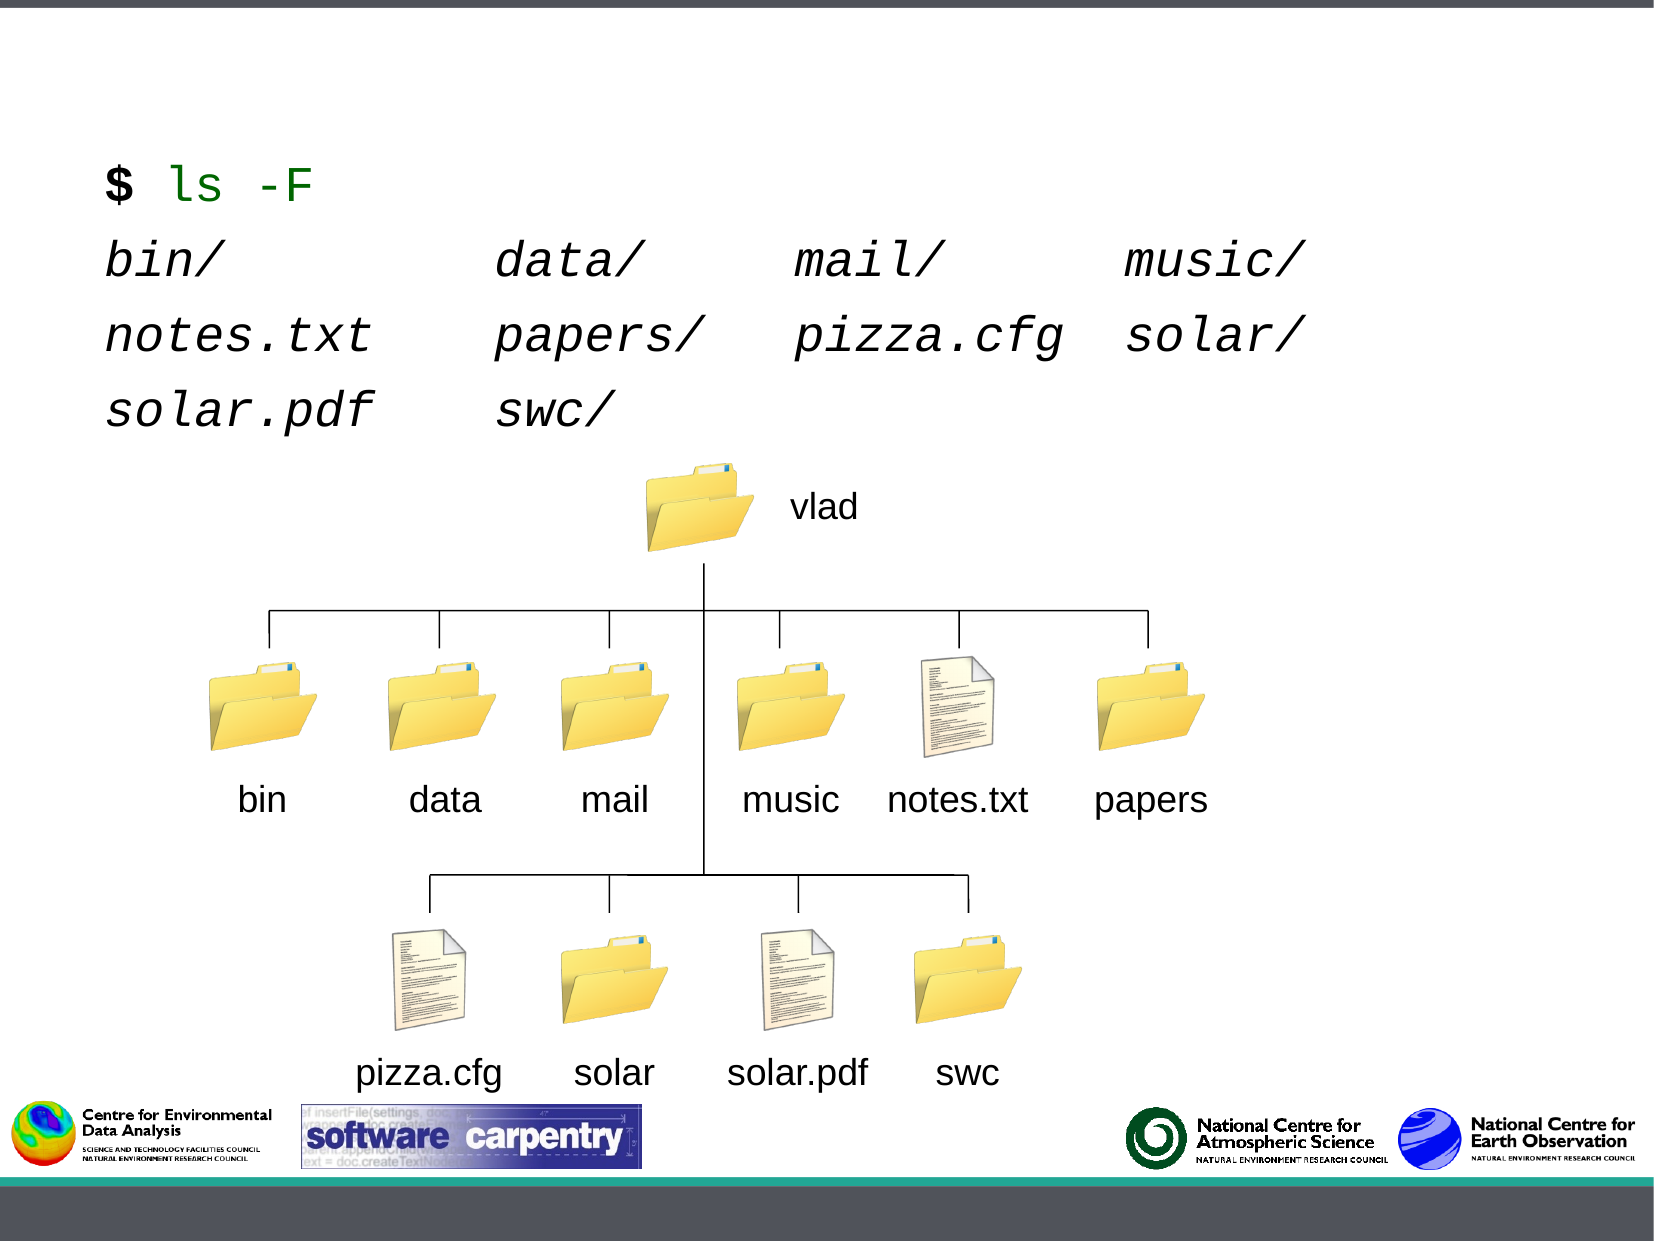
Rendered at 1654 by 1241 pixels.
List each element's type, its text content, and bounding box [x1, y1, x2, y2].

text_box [910, 921, 1026, 1103]
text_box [1078, 648, 1224, 829]
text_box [205, 648, 321, 829]
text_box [384, 648, 500, 829]
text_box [340, 922, 519, 1103]
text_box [557, 648, 673, 829]
picture [0, 0, 1654, 1241]
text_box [556, 921, 672, 1103]
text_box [710, 922, 885, 1103]
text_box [726, 648, 855, 829]
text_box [872, 649, 1044, 829]
text_box vlad [775, 478, 874, 535]
text_box $ ls -F bin/ data/ mail/ music/ notes.txt papers/ pizza.cfg solar/ solar.pdf swc/ [89, 128, 1512, 1036]
